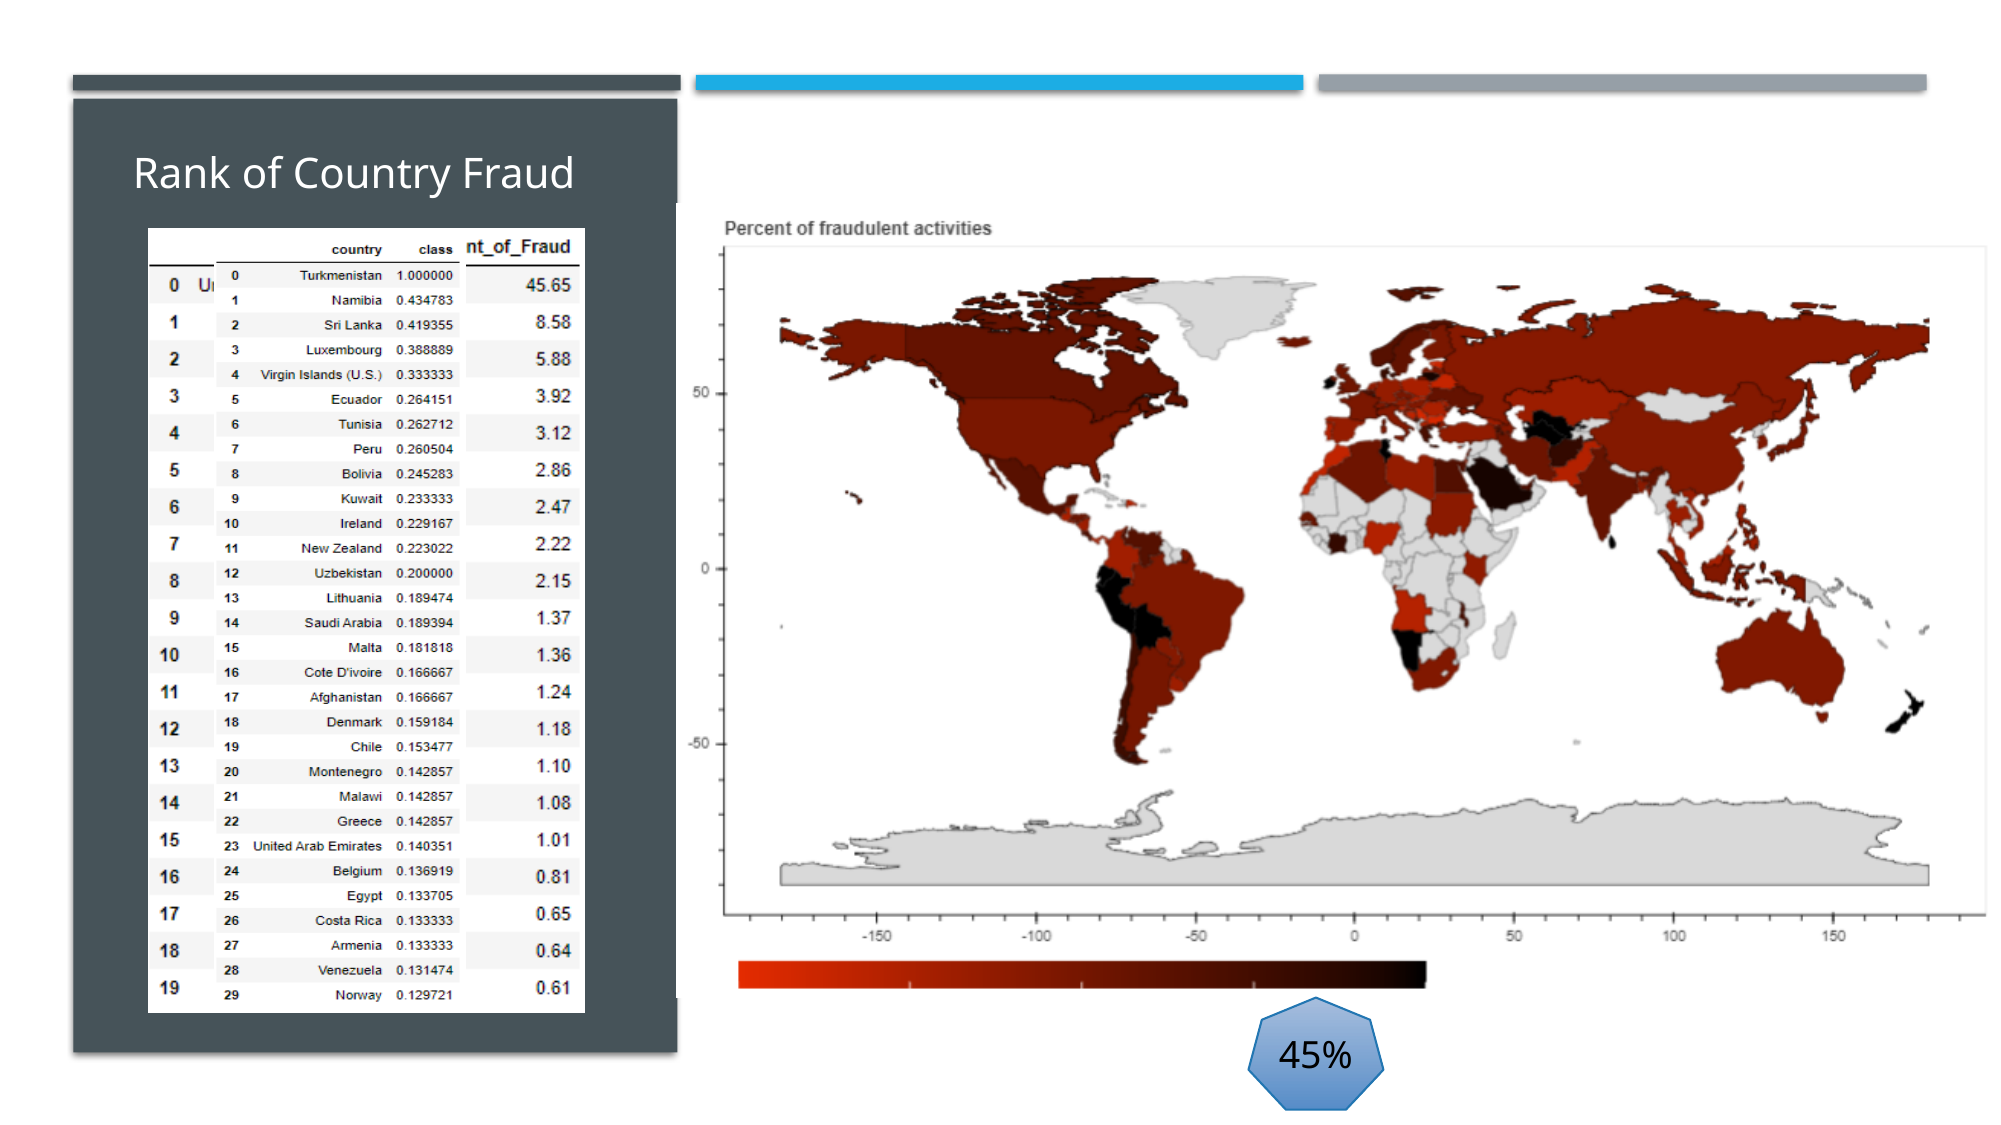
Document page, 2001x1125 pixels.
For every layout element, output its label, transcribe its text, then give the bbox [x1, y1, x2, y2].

text_box 45% [1247, 1008, 1385, 1111]
picture [676, 203, 2000, 999]
title Rank of Country Fraud [117, 128, 616, 204]
picture [147, 228, 586, 1014]
